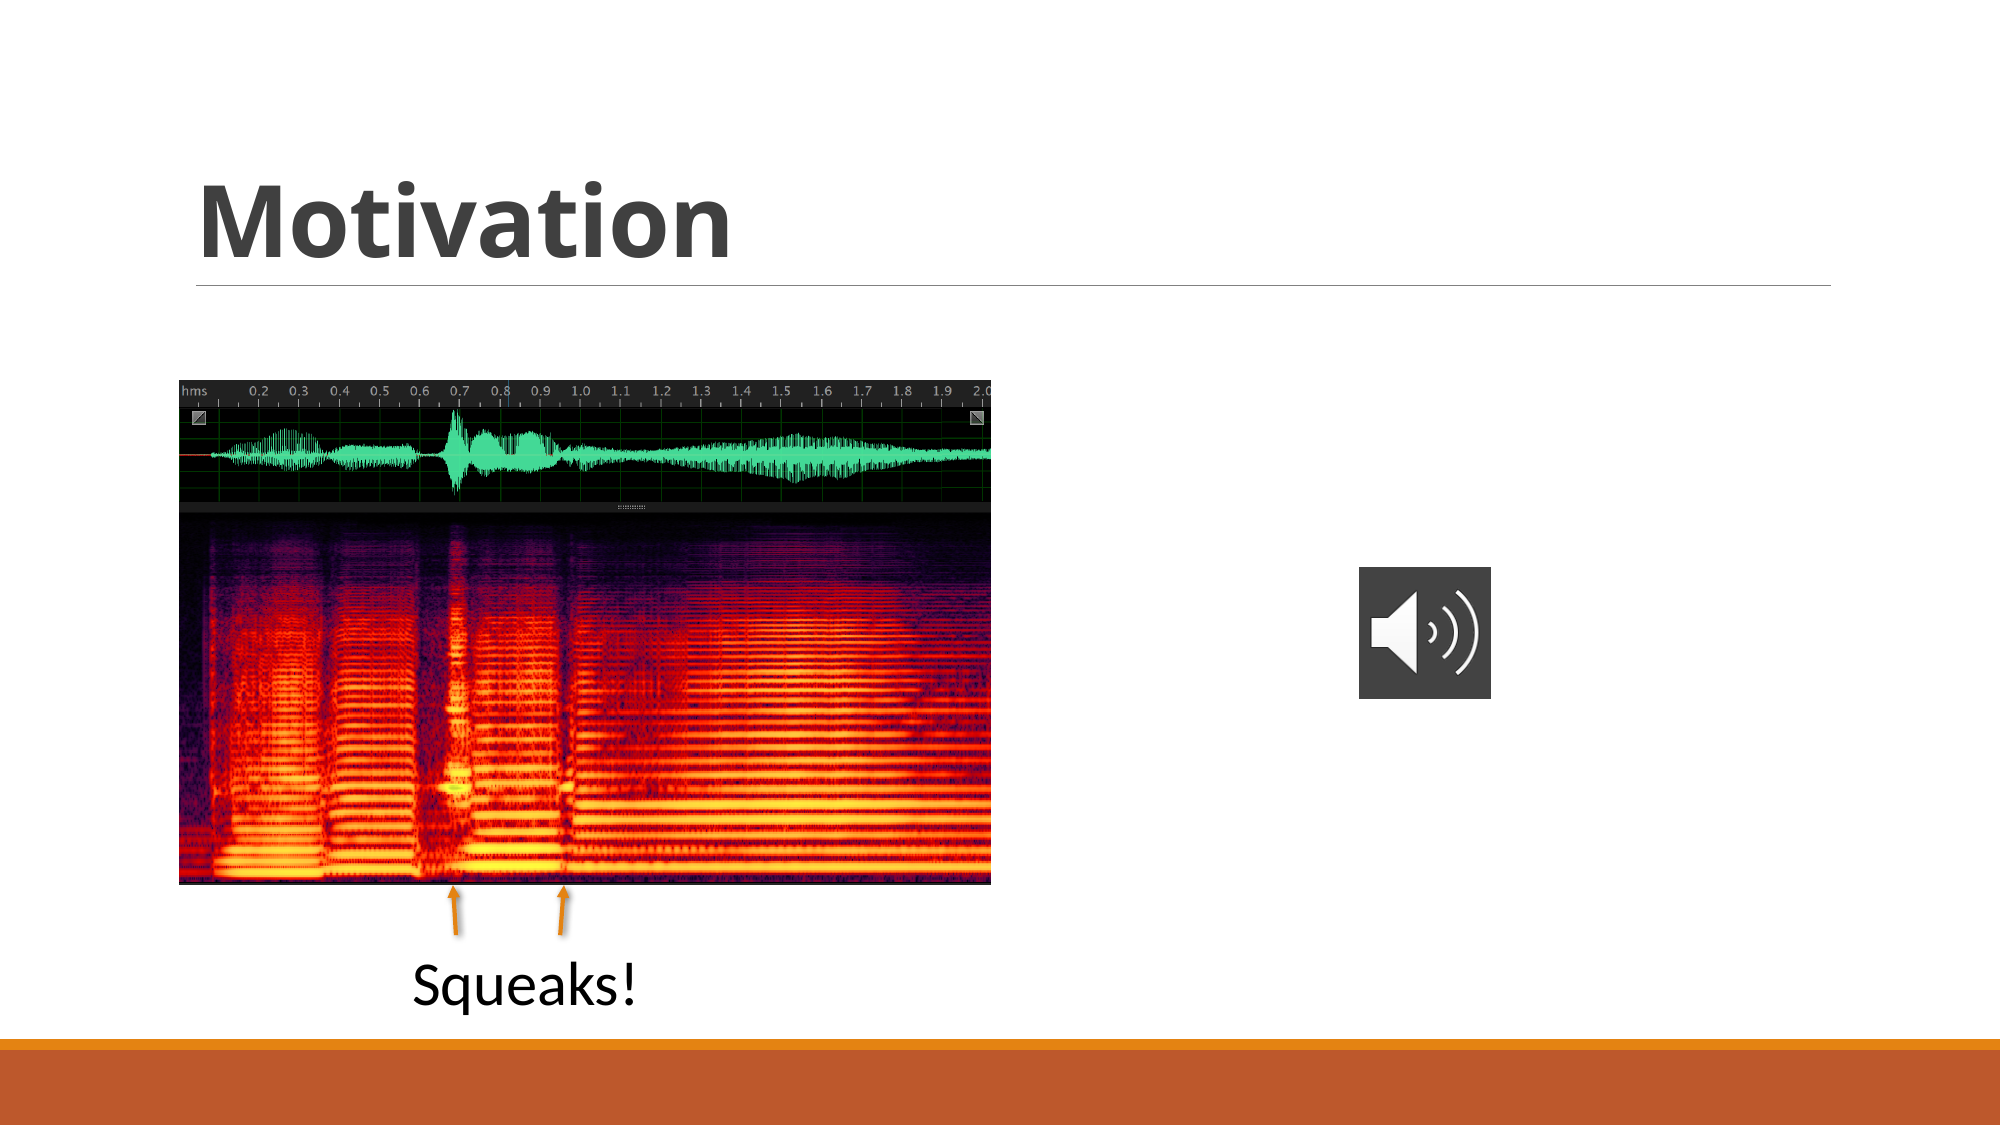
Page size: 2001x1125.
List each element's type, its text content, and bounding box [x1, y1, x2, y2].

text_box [452, 884, 457, 936]
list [179, 379, 991, 886]
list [1357, 565, 1493, 700]
title Motivation [180, 47, 1830, 285]
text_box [559, 884, 565, 936]
text_box Squeaks! [397, 935, 723, 1025]
